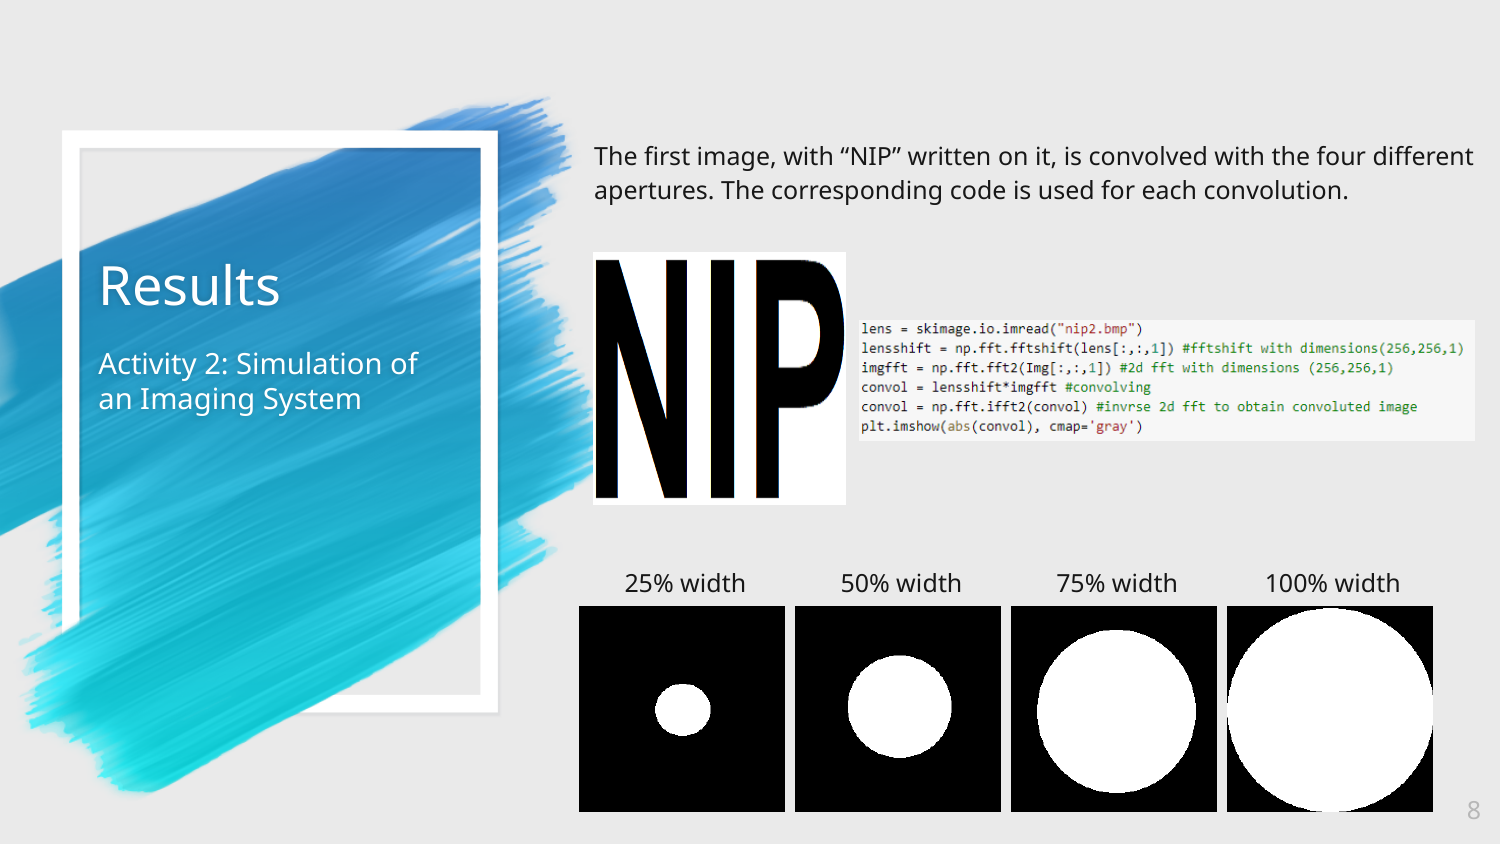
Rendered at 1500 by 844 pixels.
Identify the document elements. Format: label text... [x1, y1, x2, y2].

text_box 50% width [810, 538, 978, 604]
list The first image, with “NIP” written on it, is convolved with the four different apertures. The corresponding code is used for each convolution. [579, 67, 1500, 320]
picture [0, 0, 1500, 844]
text_box Activity 2: Simulation of an Imaging System [98, 228, 430, 532]
text_box 75% width [1026, 538, 1194, 604]
title Results [98, 132, 430, 228]
text_box 100% width [1241, 538, 1410, 604]
slide_number 8 [1391, 779, 1482, 844]
text_box 25% width [594, 538, 762, 604]
